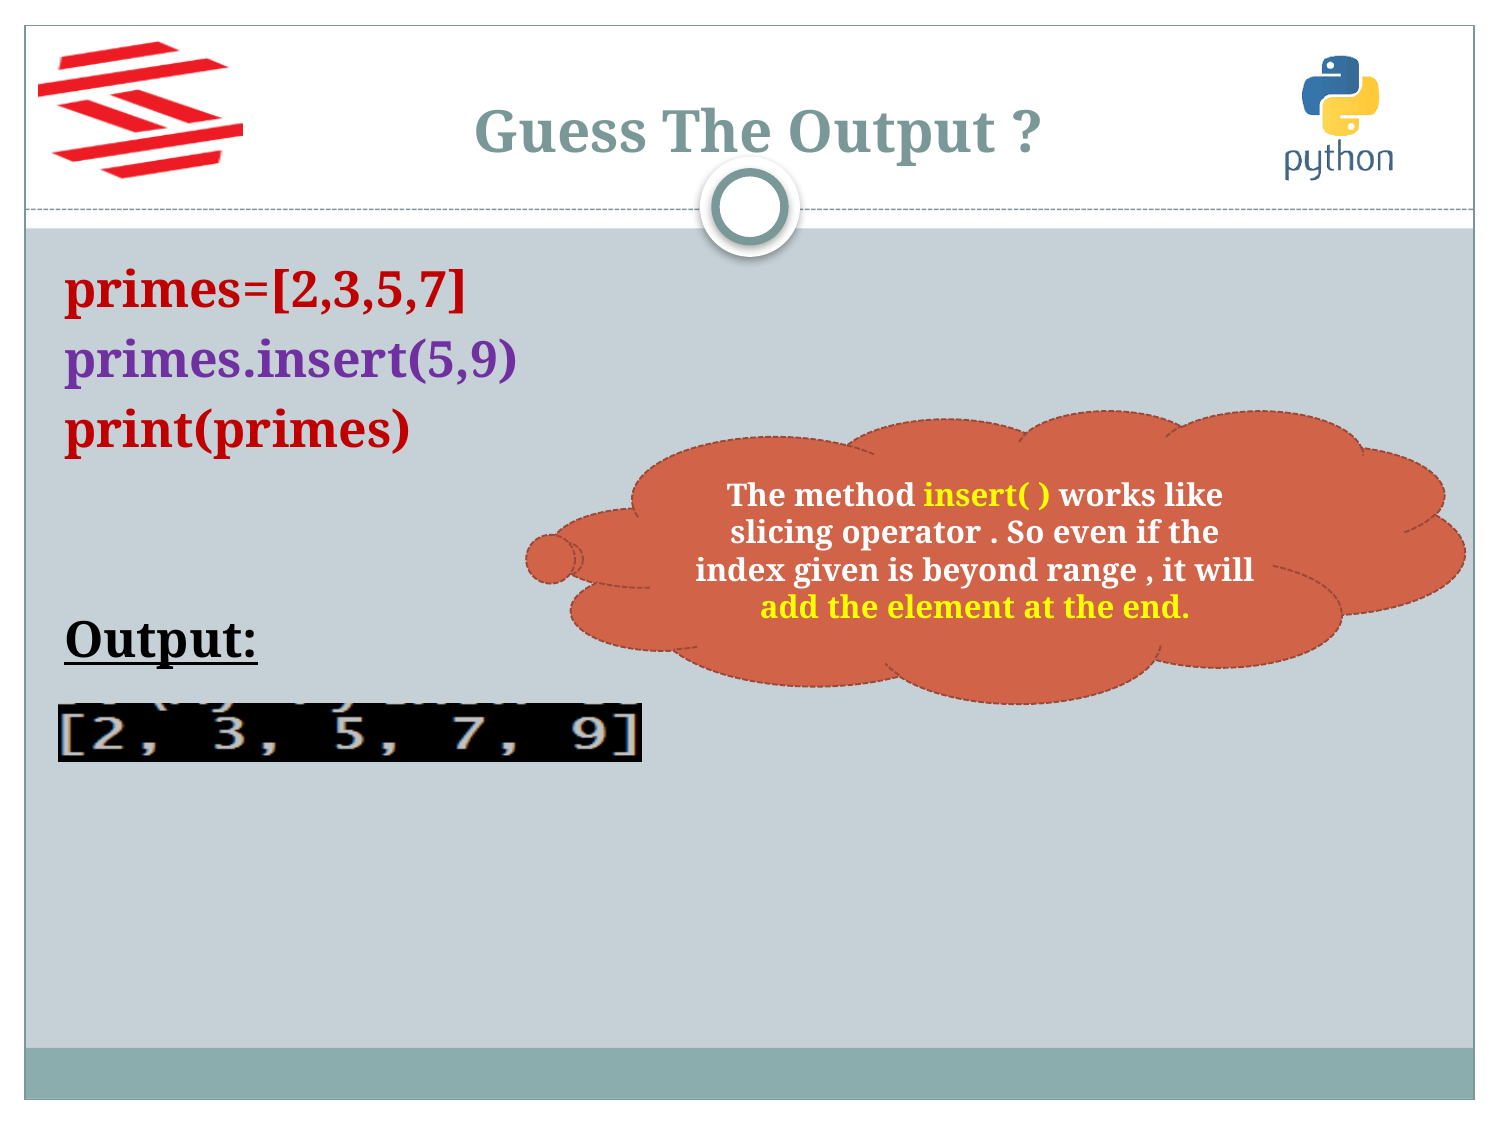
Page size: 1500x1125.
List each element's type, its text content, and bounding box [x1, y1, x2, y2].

picture [37, 40, 243, 185]
text_box The method insert( ) works like slicing operator . So even if the index given is beyond range , it will add the element at the end. [525, 410, 1467, 706]
title Guess The Output ? [248, 46, 1459, 172]
list primes=[2,3,5,7] primes.insert(5,9) print(primes) Output: [49, 250, 1445, 1047]
picture [1206, 53, 1471, 186]
picture [58, 702, 642, 762]
